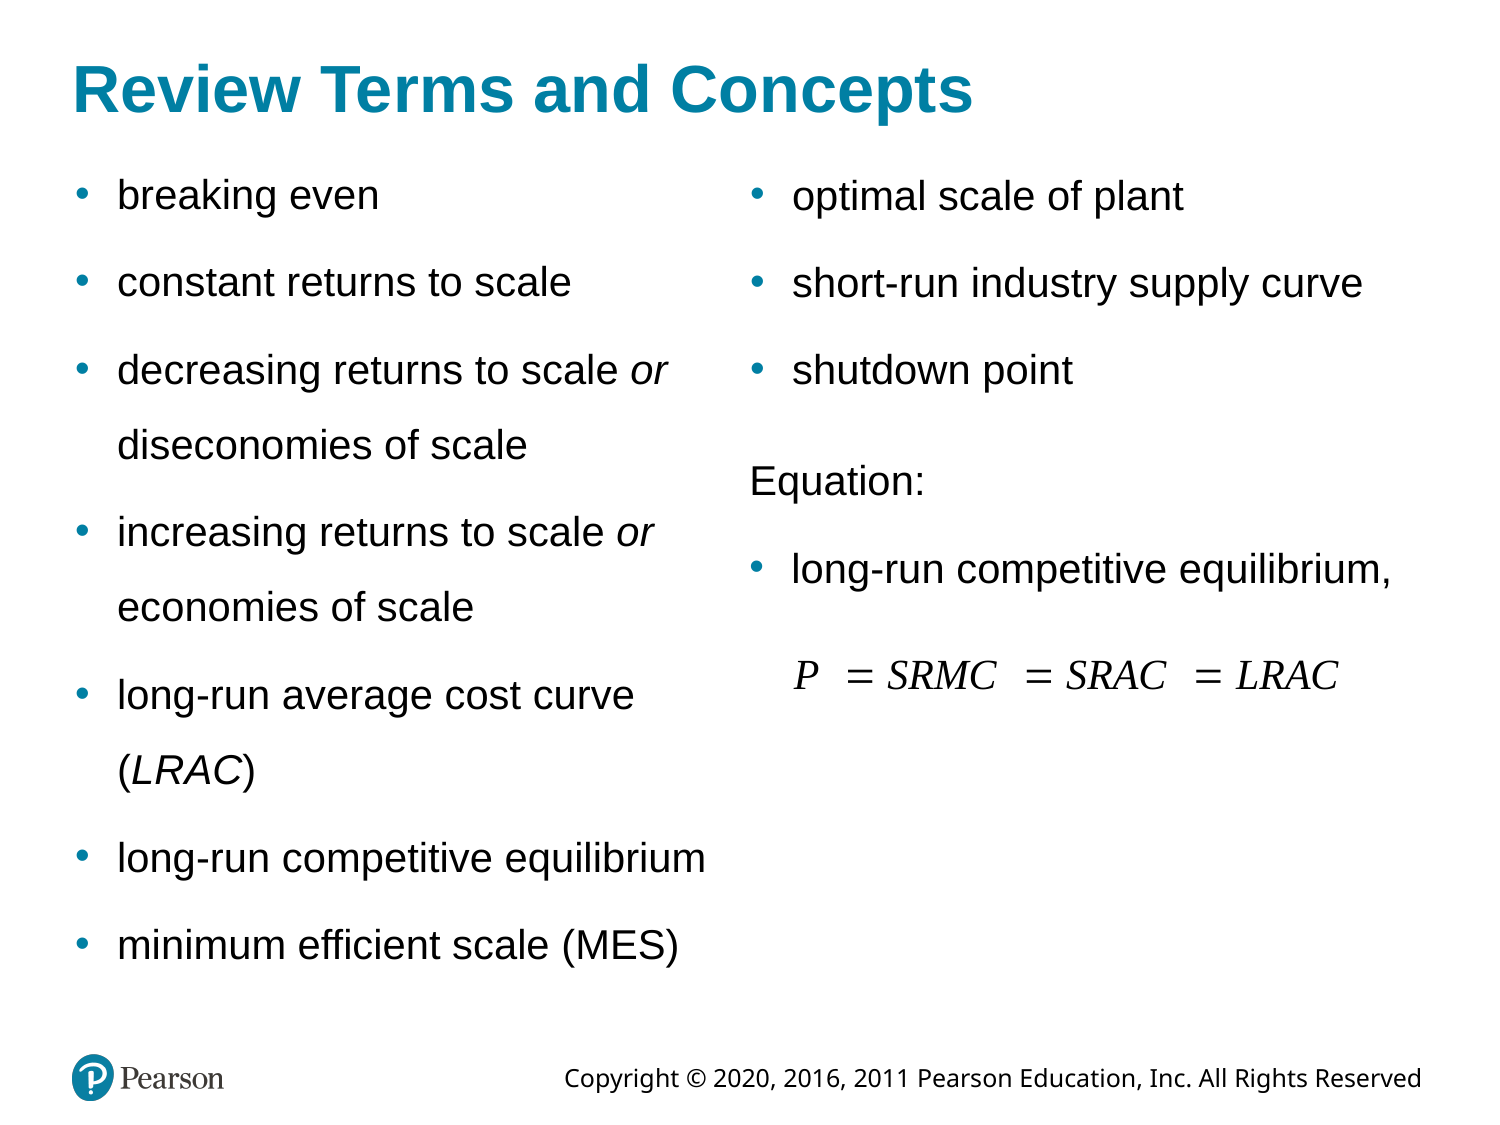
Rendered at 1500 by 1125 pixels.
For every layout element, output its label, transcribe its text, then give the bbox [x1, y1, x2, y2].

picture [98, 1054, 224, 1101]
picture [72, 1054, 88, 1070]
picture [72, 1087, 83, 1101]
list breaking even constant returns to scale decreasing returns to scale or diseconomies of scale increasing returns to scale or economies of scale long-run average cost curve (LRAC) long-run competitive equilibrium minimum efficient scale (MES) [75, 142, 725, 968]
title Review Terms and Concepts [72, 0, 1423, 180]
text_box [785, 649, 1349, 701]
list optimal scale of plant short-run industry supply curve shutdown point [750, 143, 1425, 416]
picture [80, 1063, 106, 1088]
list Equation: long-run competitive equilibrium, [749, 429, 1425, 592]
